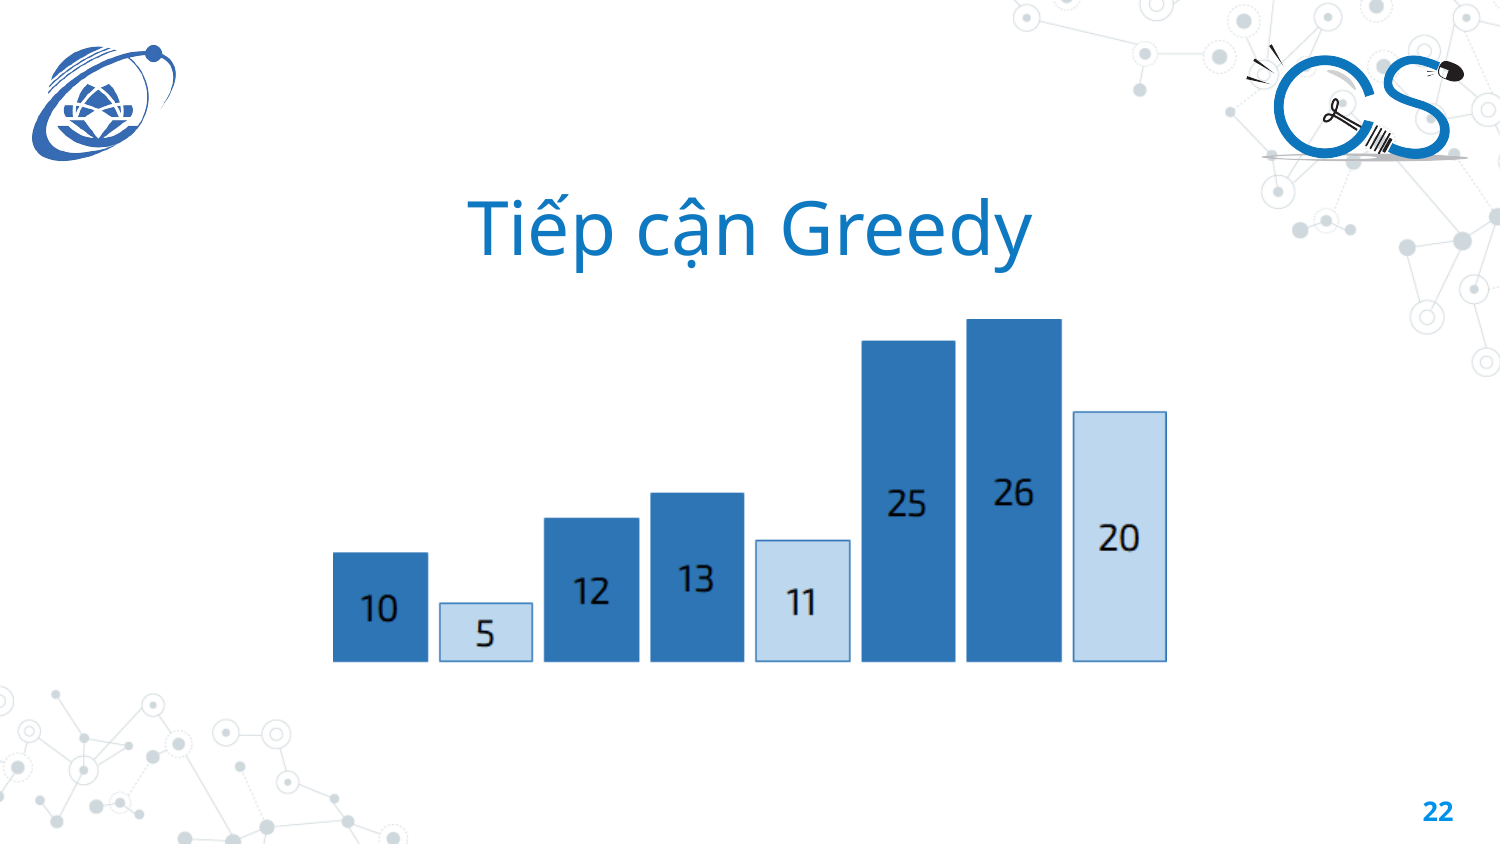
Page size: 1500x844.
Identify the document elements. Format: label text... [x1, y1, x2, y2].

text_box Tiếp cận Greedy [299, 165, 1201, 295]
picture [0, 0, 1500, 844]
slide_number ‹#› [1378, 779, 1469, 844]
